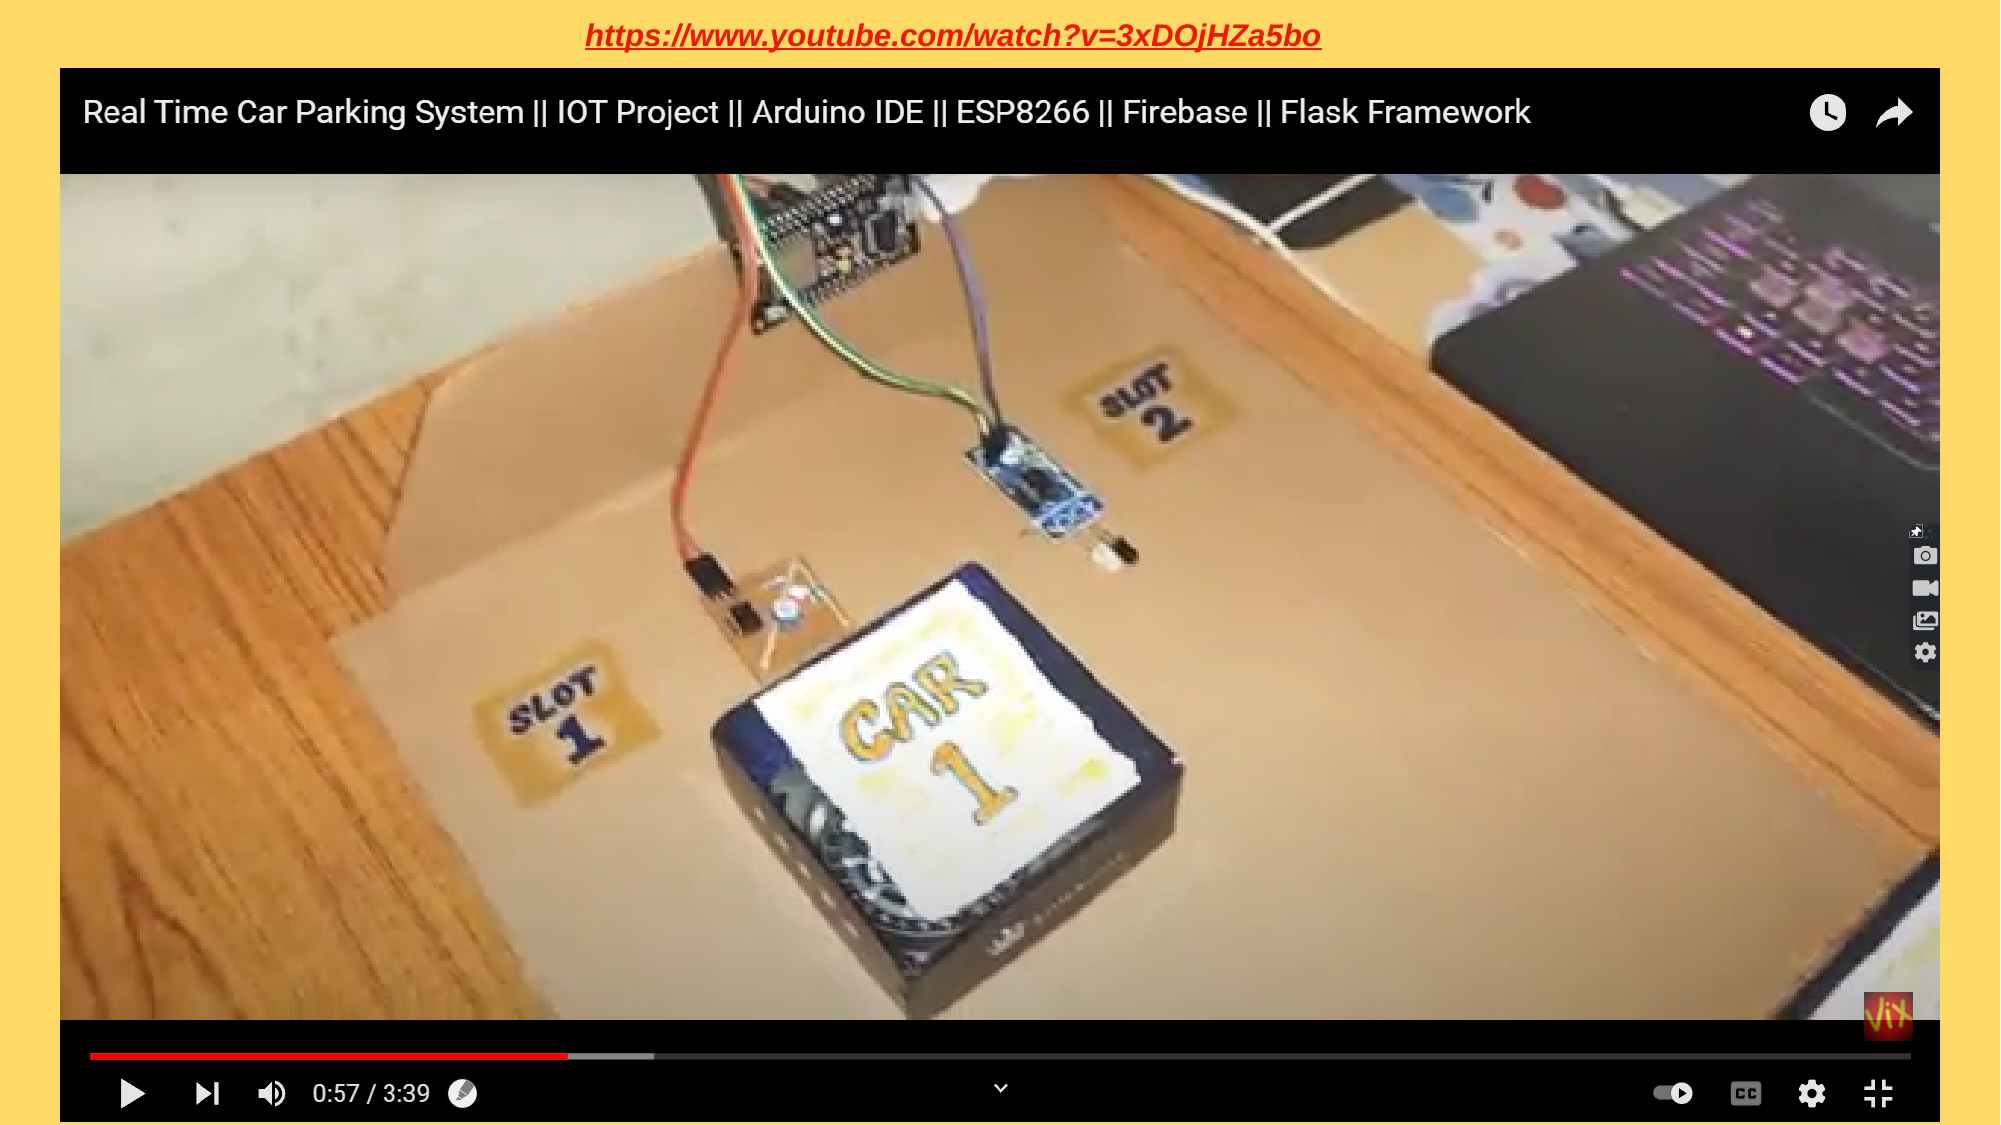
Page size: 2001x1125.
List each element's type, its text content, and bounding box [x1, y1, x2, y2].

picture [59, 67, 1940, 1122]
text_box https://www.youtube.com/watch?v=3xDOjHZa5bo [570, 0, 1430, 65]
